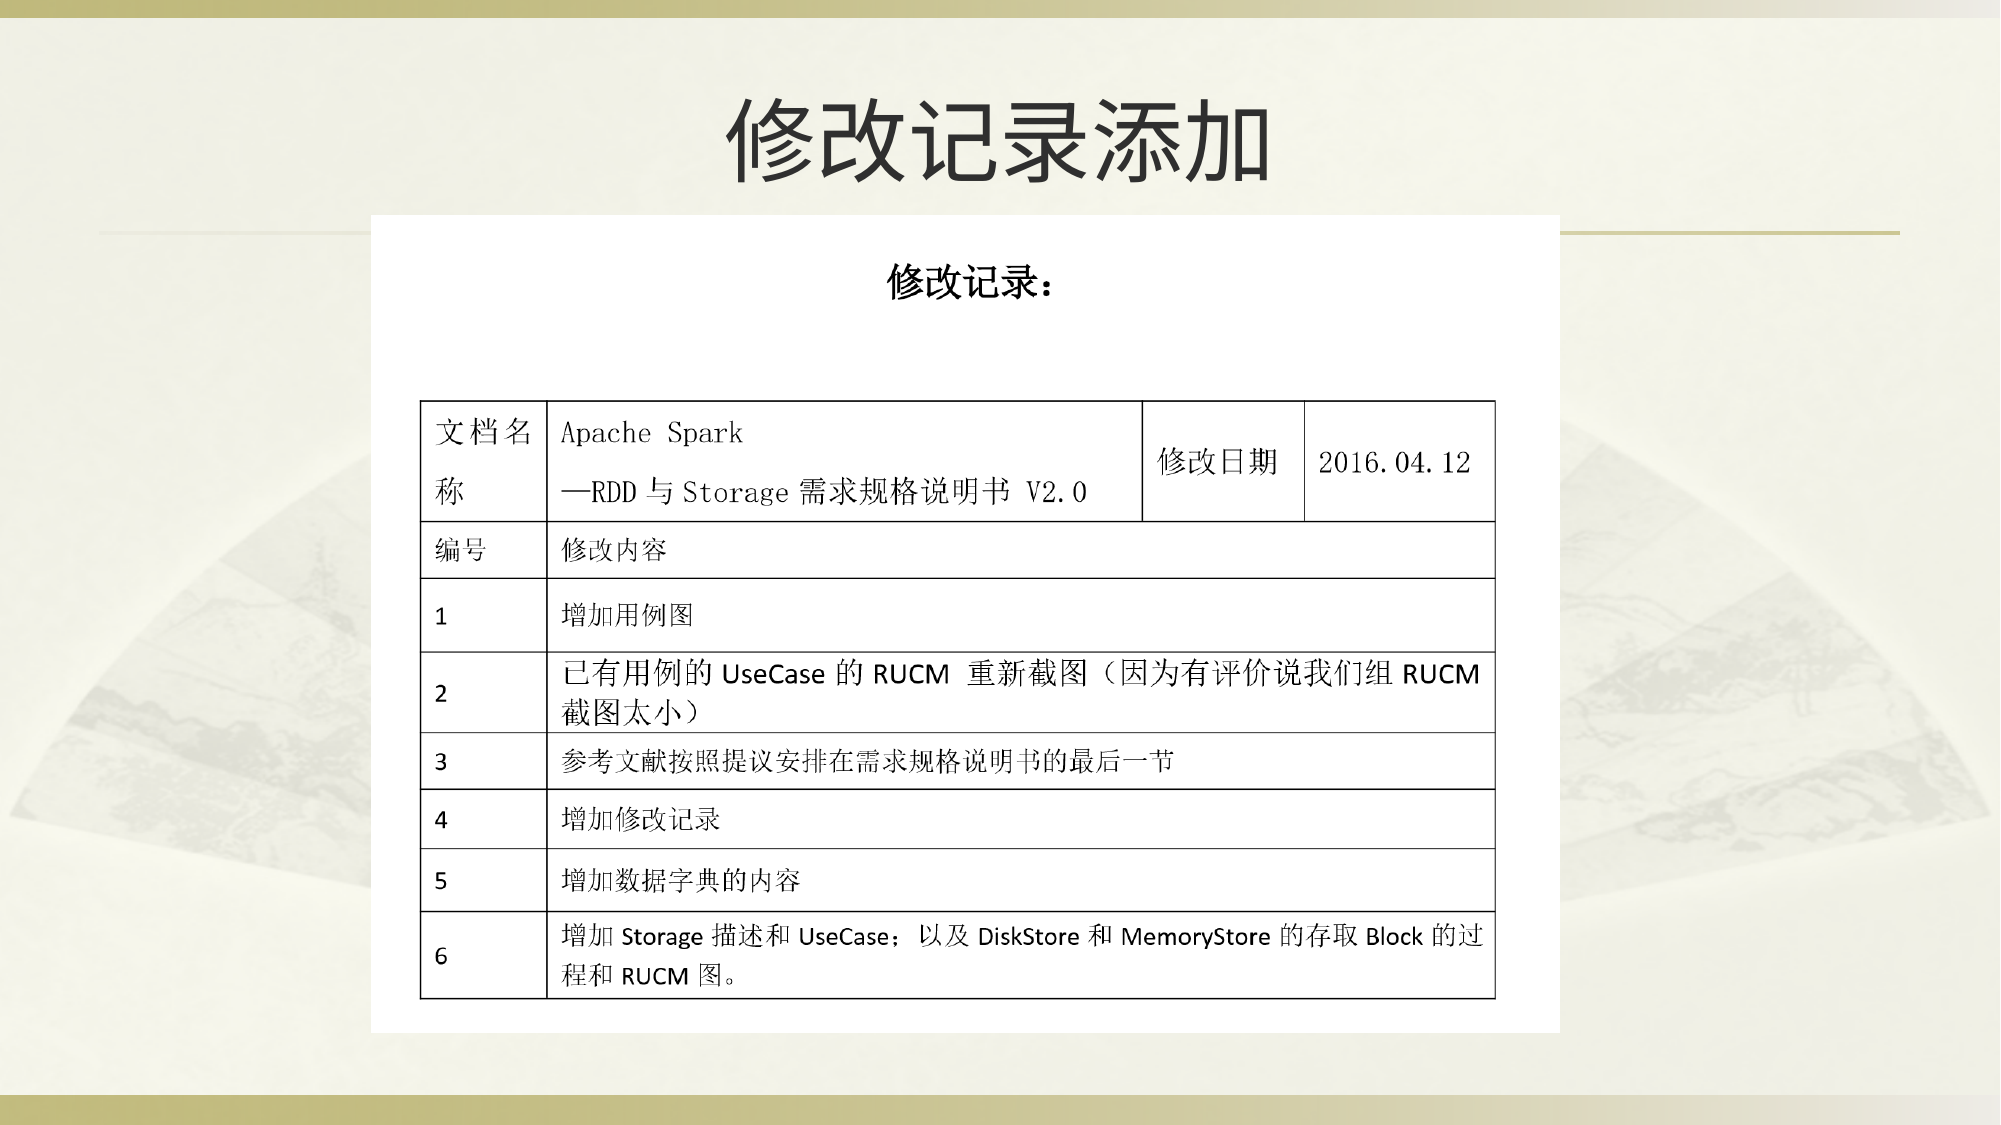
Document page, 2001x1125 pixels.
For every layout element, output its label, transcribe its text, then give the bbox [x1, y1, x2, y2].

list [370, 215, 1560, 1034]
title 修改记录添加 [99, 45, 1900, 233]
